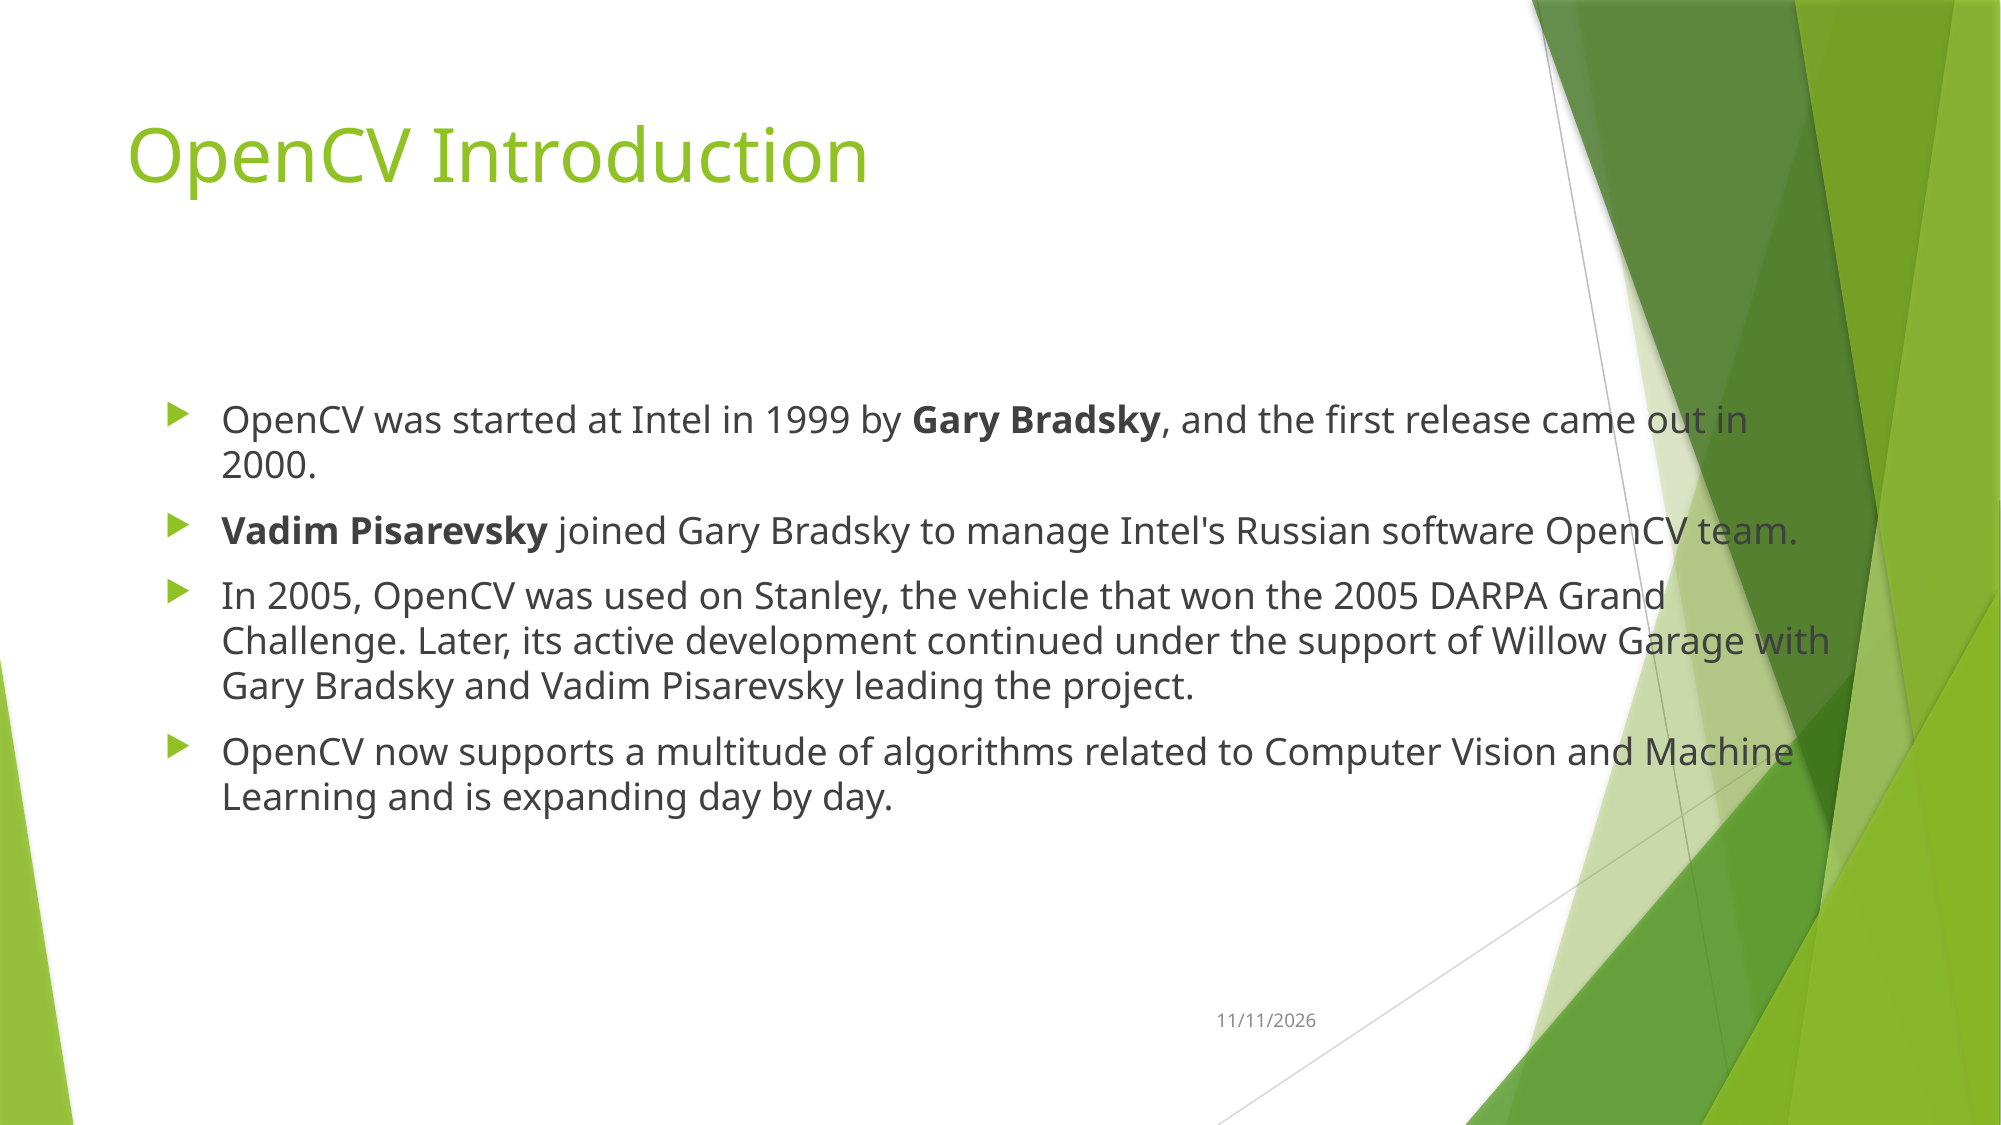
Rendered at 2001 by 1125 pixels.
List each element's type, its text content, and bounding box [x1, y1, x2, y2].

title OpenCV Introduction [111, 99, 1522, 317]
list OpenCV was started at Intel in 1999 by Gary Bradsky, and the first release came out in 2000. Vadim Pisarevsky joined Gary Bradsky to manage Intel's Russian software OpenCV team. In 2005, OpenCV was used on Stanley, the vehicle that won the 2005 DARPA Grand Challenge. Later, its active development continued under the support of Willow Garage with Gary Bradsky and Vadim Pisarevsky leading the project. OpenCV now supports a multitude of algorithms related to Computer Vision and Machine Learning and is expanding day by day. [149, 388, 1850, 950]
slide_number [1181, 991, 1332, 1051]
